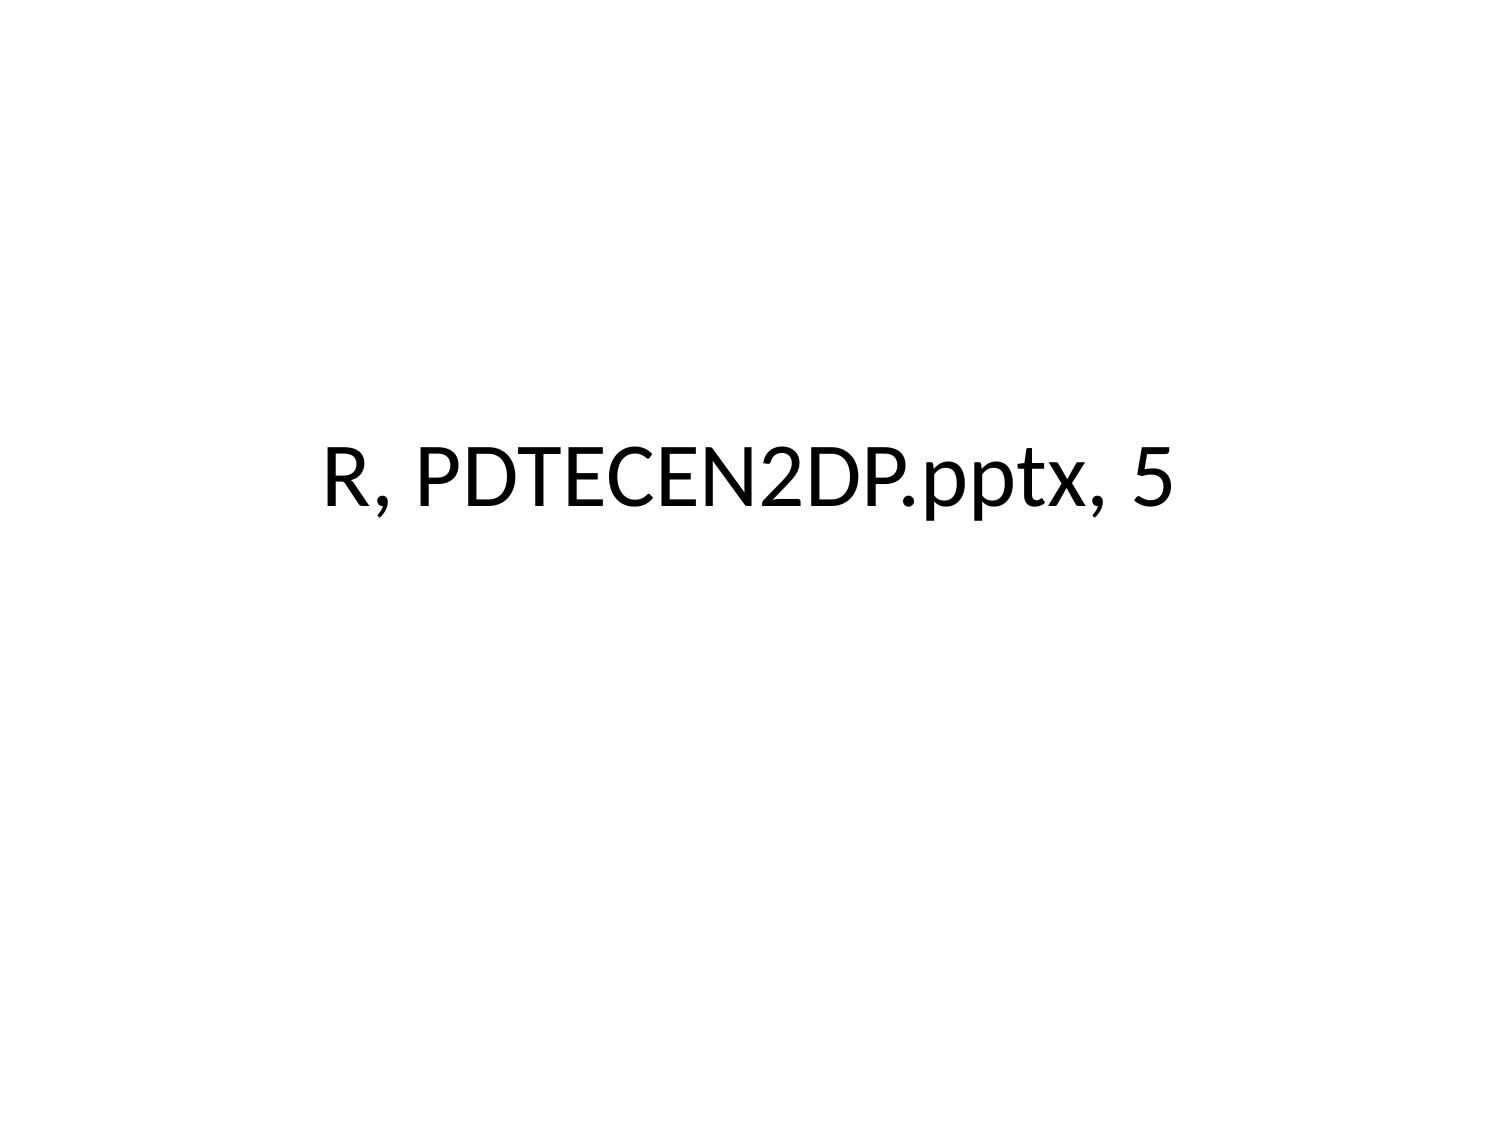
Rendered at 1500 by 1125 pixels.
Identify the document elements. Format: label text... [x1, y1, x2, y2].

title R, PDTECEN2DP.pptx, 5 [112, 349, 1388, 591]
